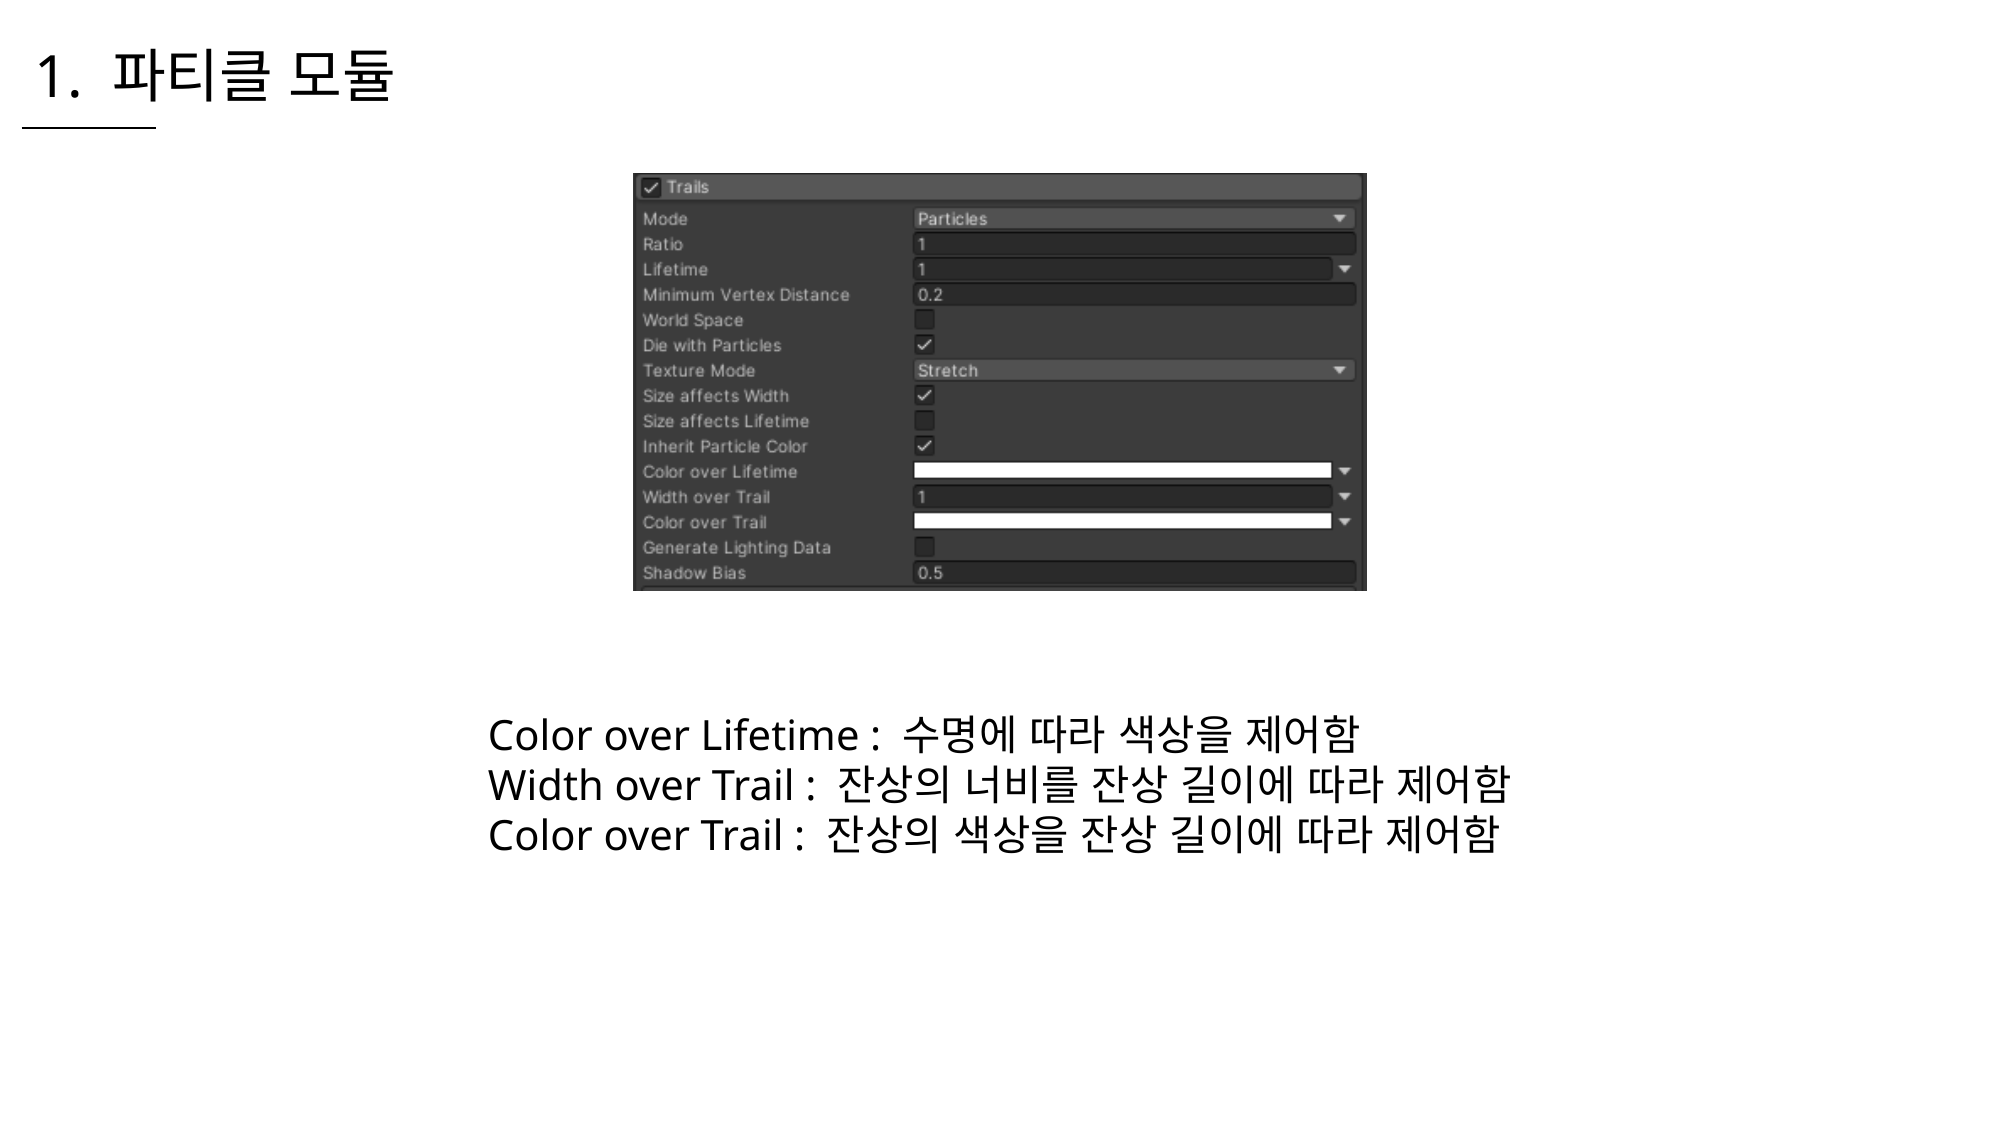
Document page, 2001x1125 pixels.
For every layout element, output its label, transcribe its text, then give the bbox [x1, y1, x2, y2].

picture [633, 172, 1367, 591]
text_box Color over Lifetime : 수명에 따라 색상을 제어함 Width over Trail : 잔상의 너비를 잔상 길이에 따라 제어함 Color over Trail : 잔상의 색상을 잔상 길이에 따라 제어함 [473, 701, 1527, 866]
text_box 1. 파티클 모듈 [19, 31, 411, 117]
